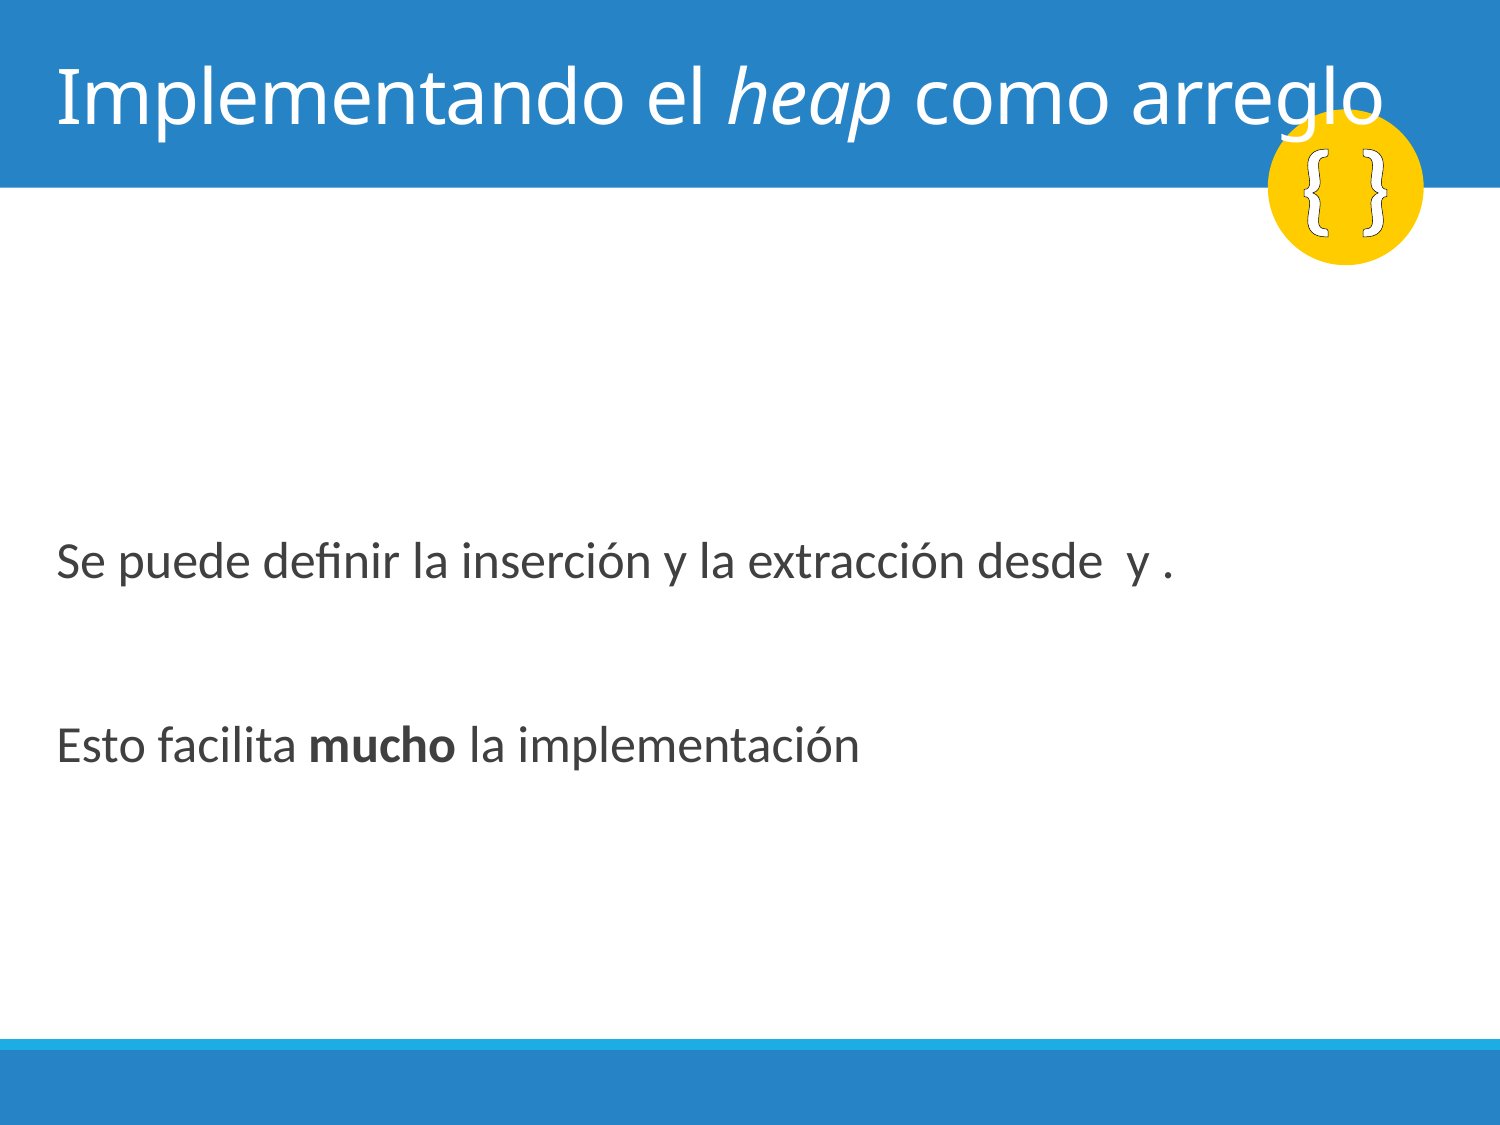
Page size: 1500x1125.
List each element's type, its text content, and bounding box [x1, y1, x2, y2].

title Implementando el heap como arreglo [41, 0, 1459, 188]
